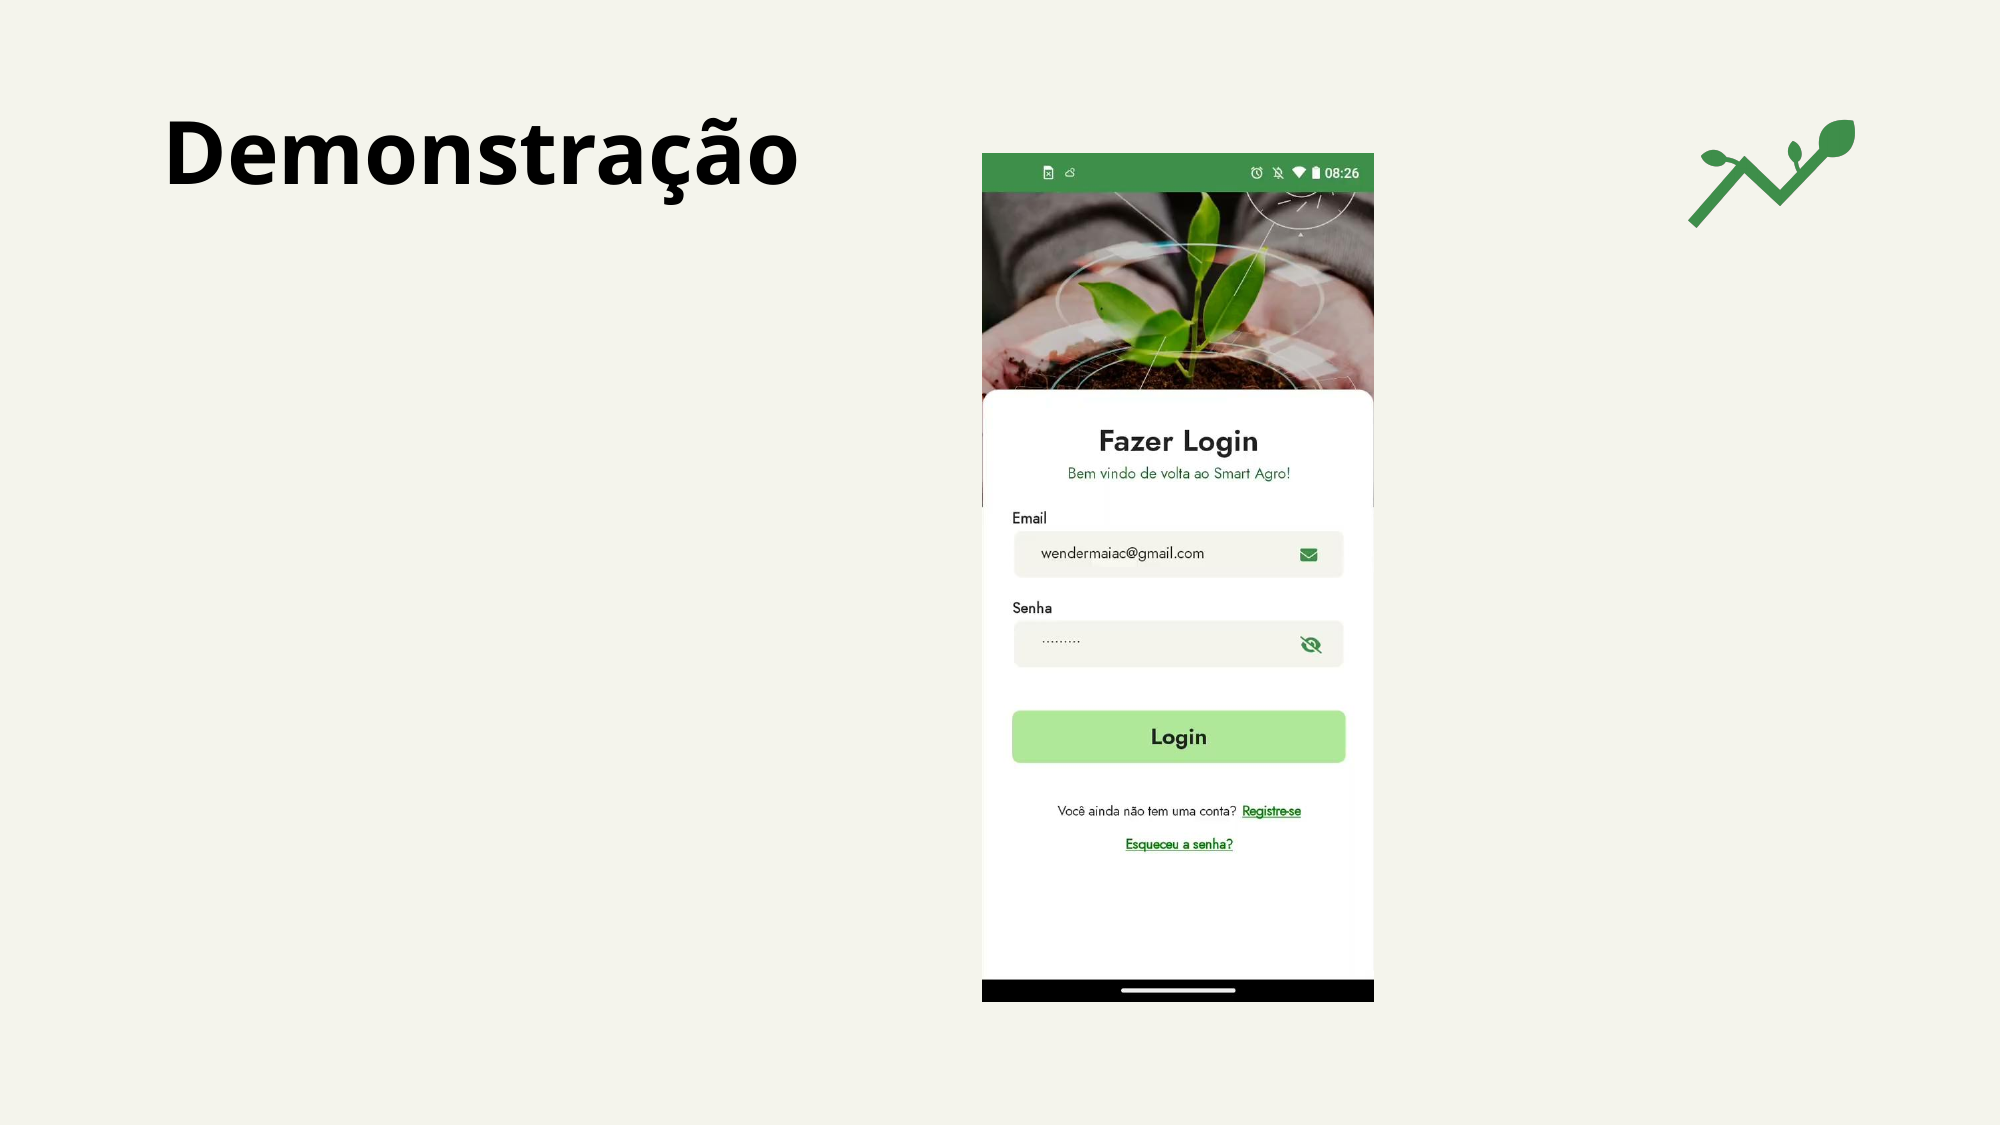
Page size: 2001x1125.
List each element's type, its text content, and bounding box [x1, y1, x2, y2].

title Demonstração [147, 82, 1393, 230]
picture [1687, 109, 1863, 228]
picture [982, 153, 1374, 1002]
